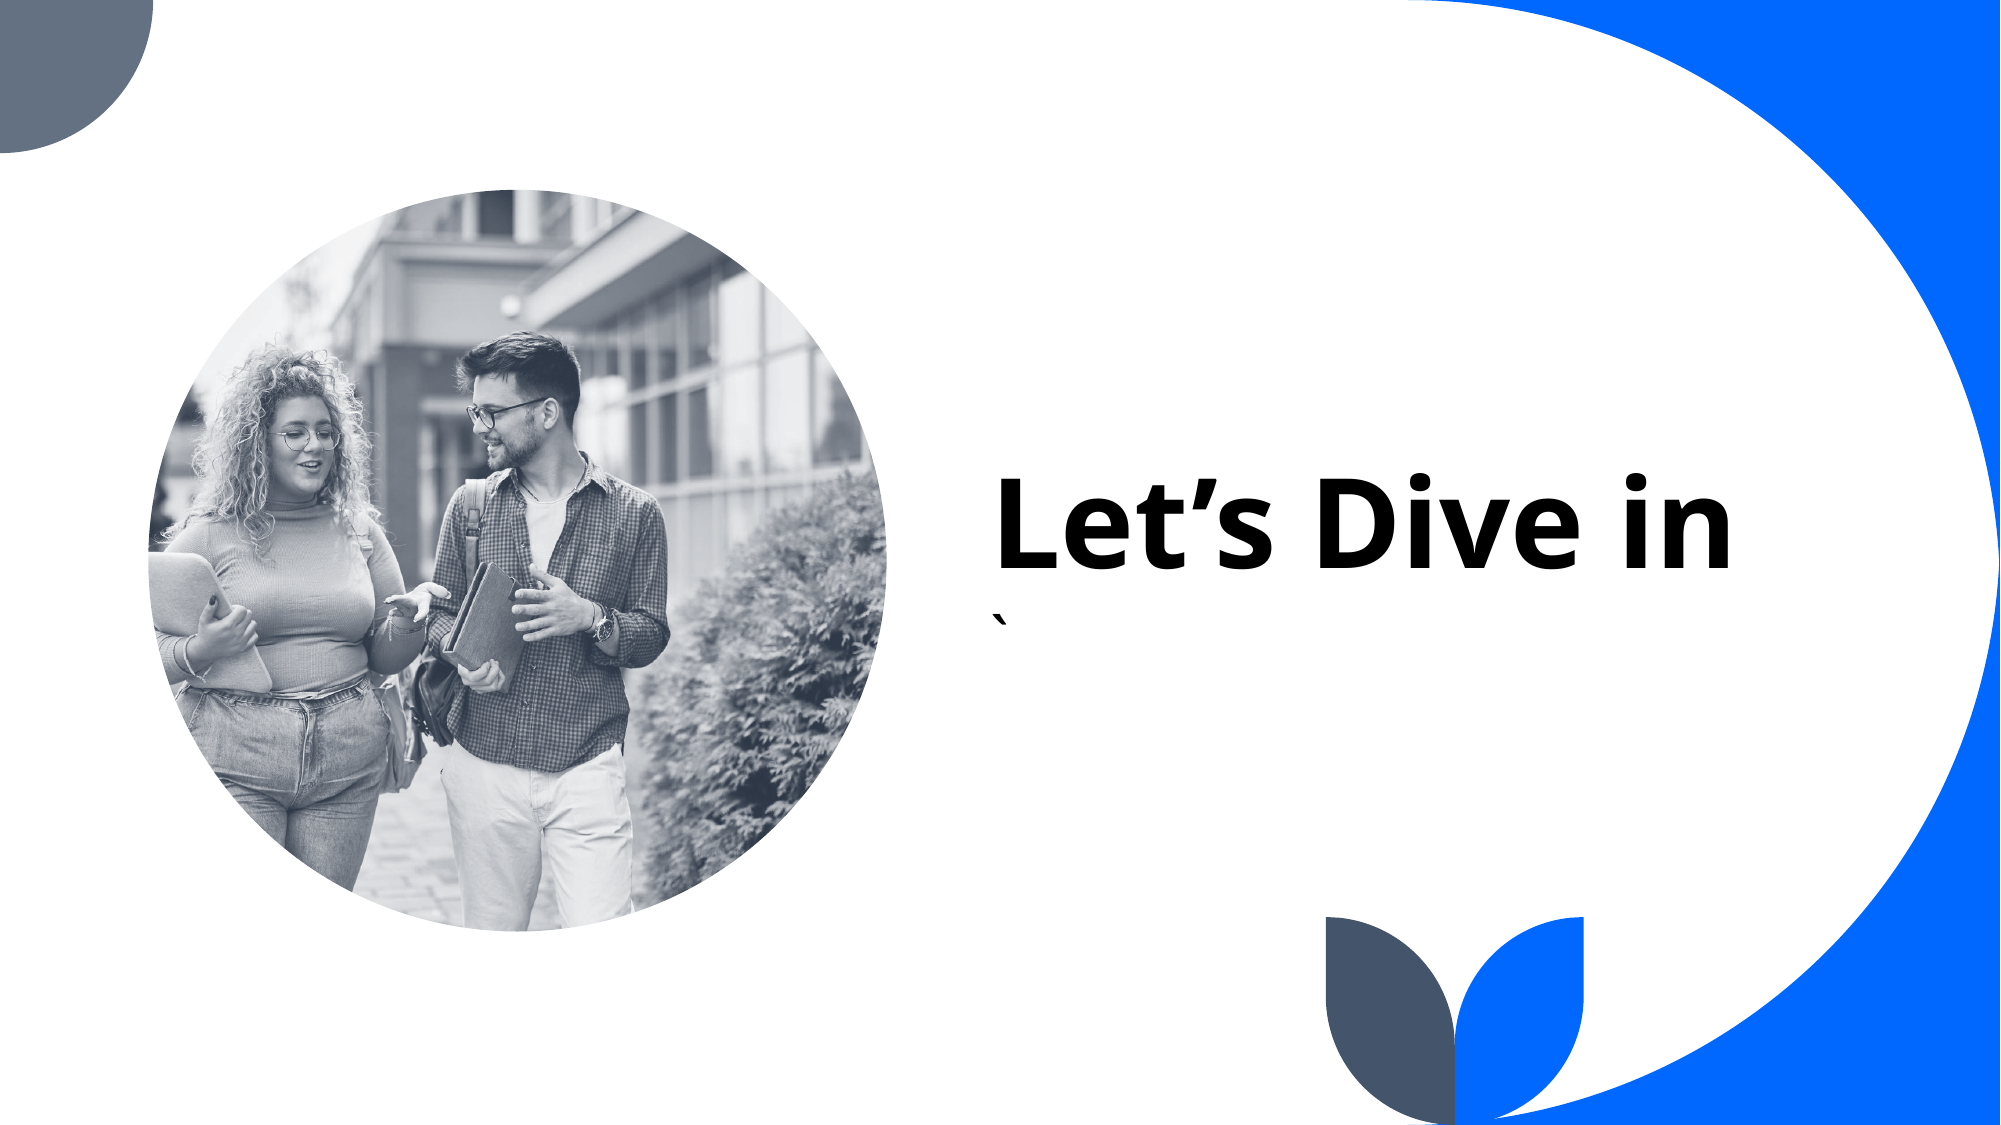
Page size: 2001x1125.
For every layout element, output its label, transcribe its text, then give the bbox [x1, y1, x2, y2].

picture [148, 189, 887, 932]
title Let’s Dive in [975, 75, 1815, 600]
subtitle ` [975, 600, 1815, 900]
